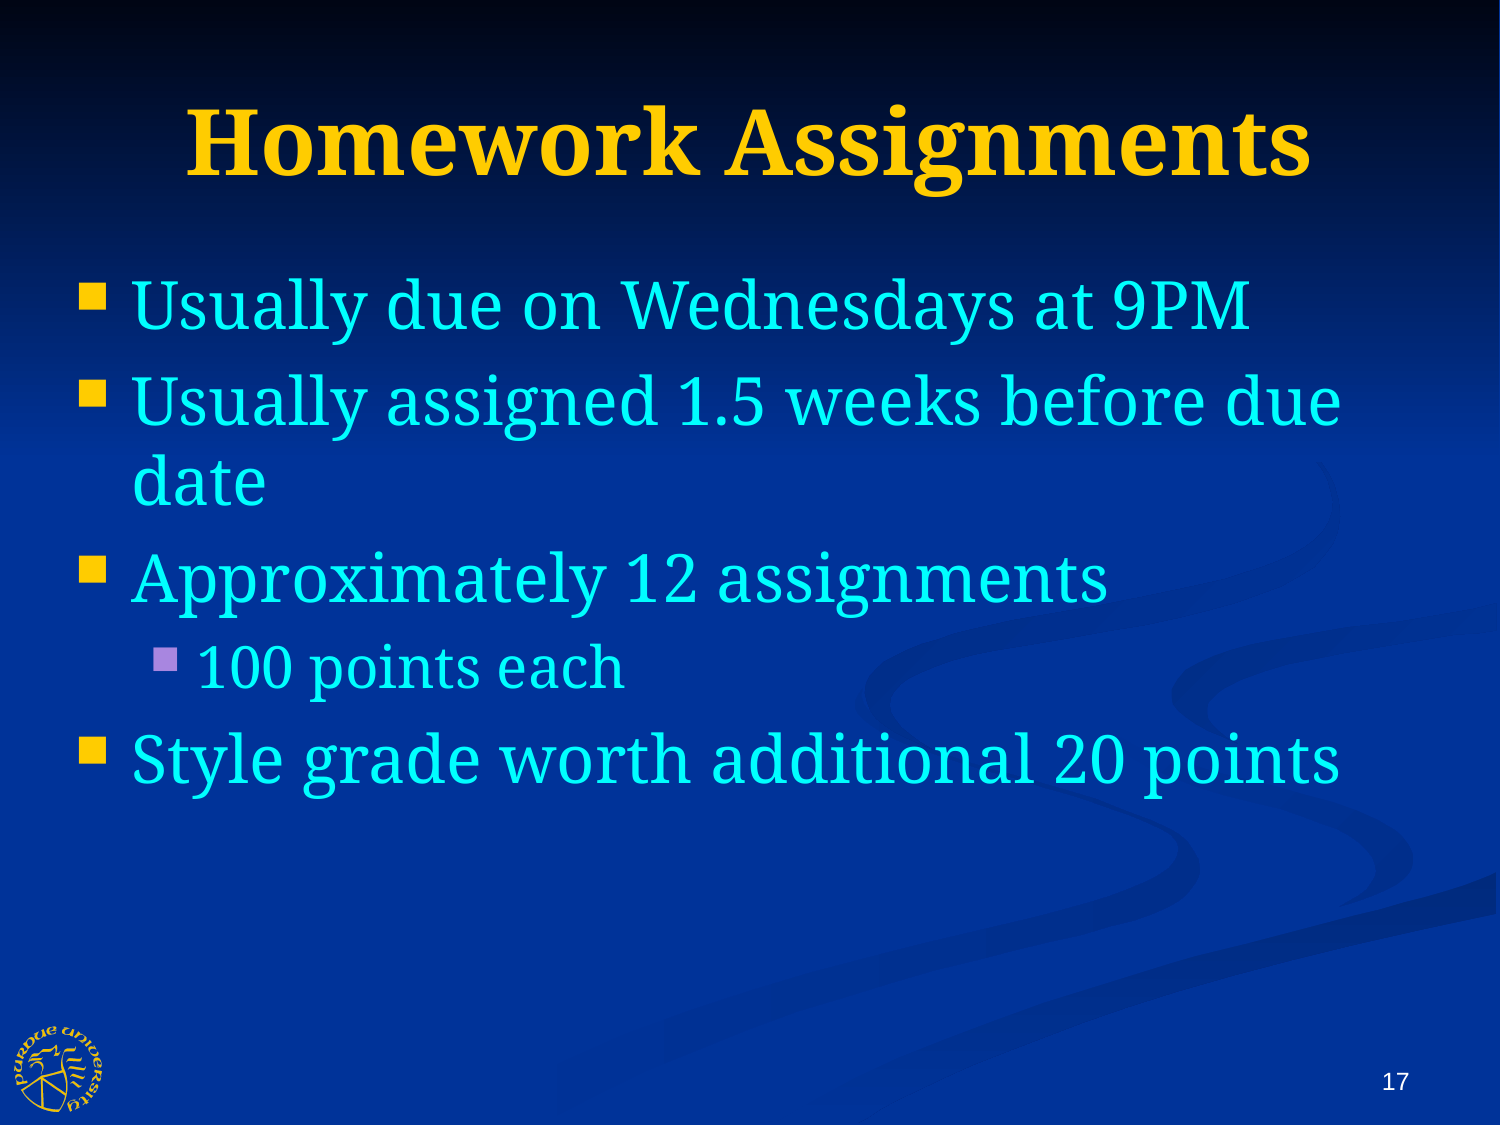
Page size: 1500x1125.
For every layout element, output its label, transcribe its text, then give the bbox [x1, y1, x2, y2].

slide_number 17 [1074, 1025, 1425, 1104]
title Homework Assignments [75, 44, 1425, 233]
picture [14, 1026, 102, 1112]
list Usually due on Wednesdays at 9PM Usually assigned 1.5 weeks before due date Approximately 12 assignments 100 points each Style grade worth additional 20 points [75, 262, 1425, 991]
